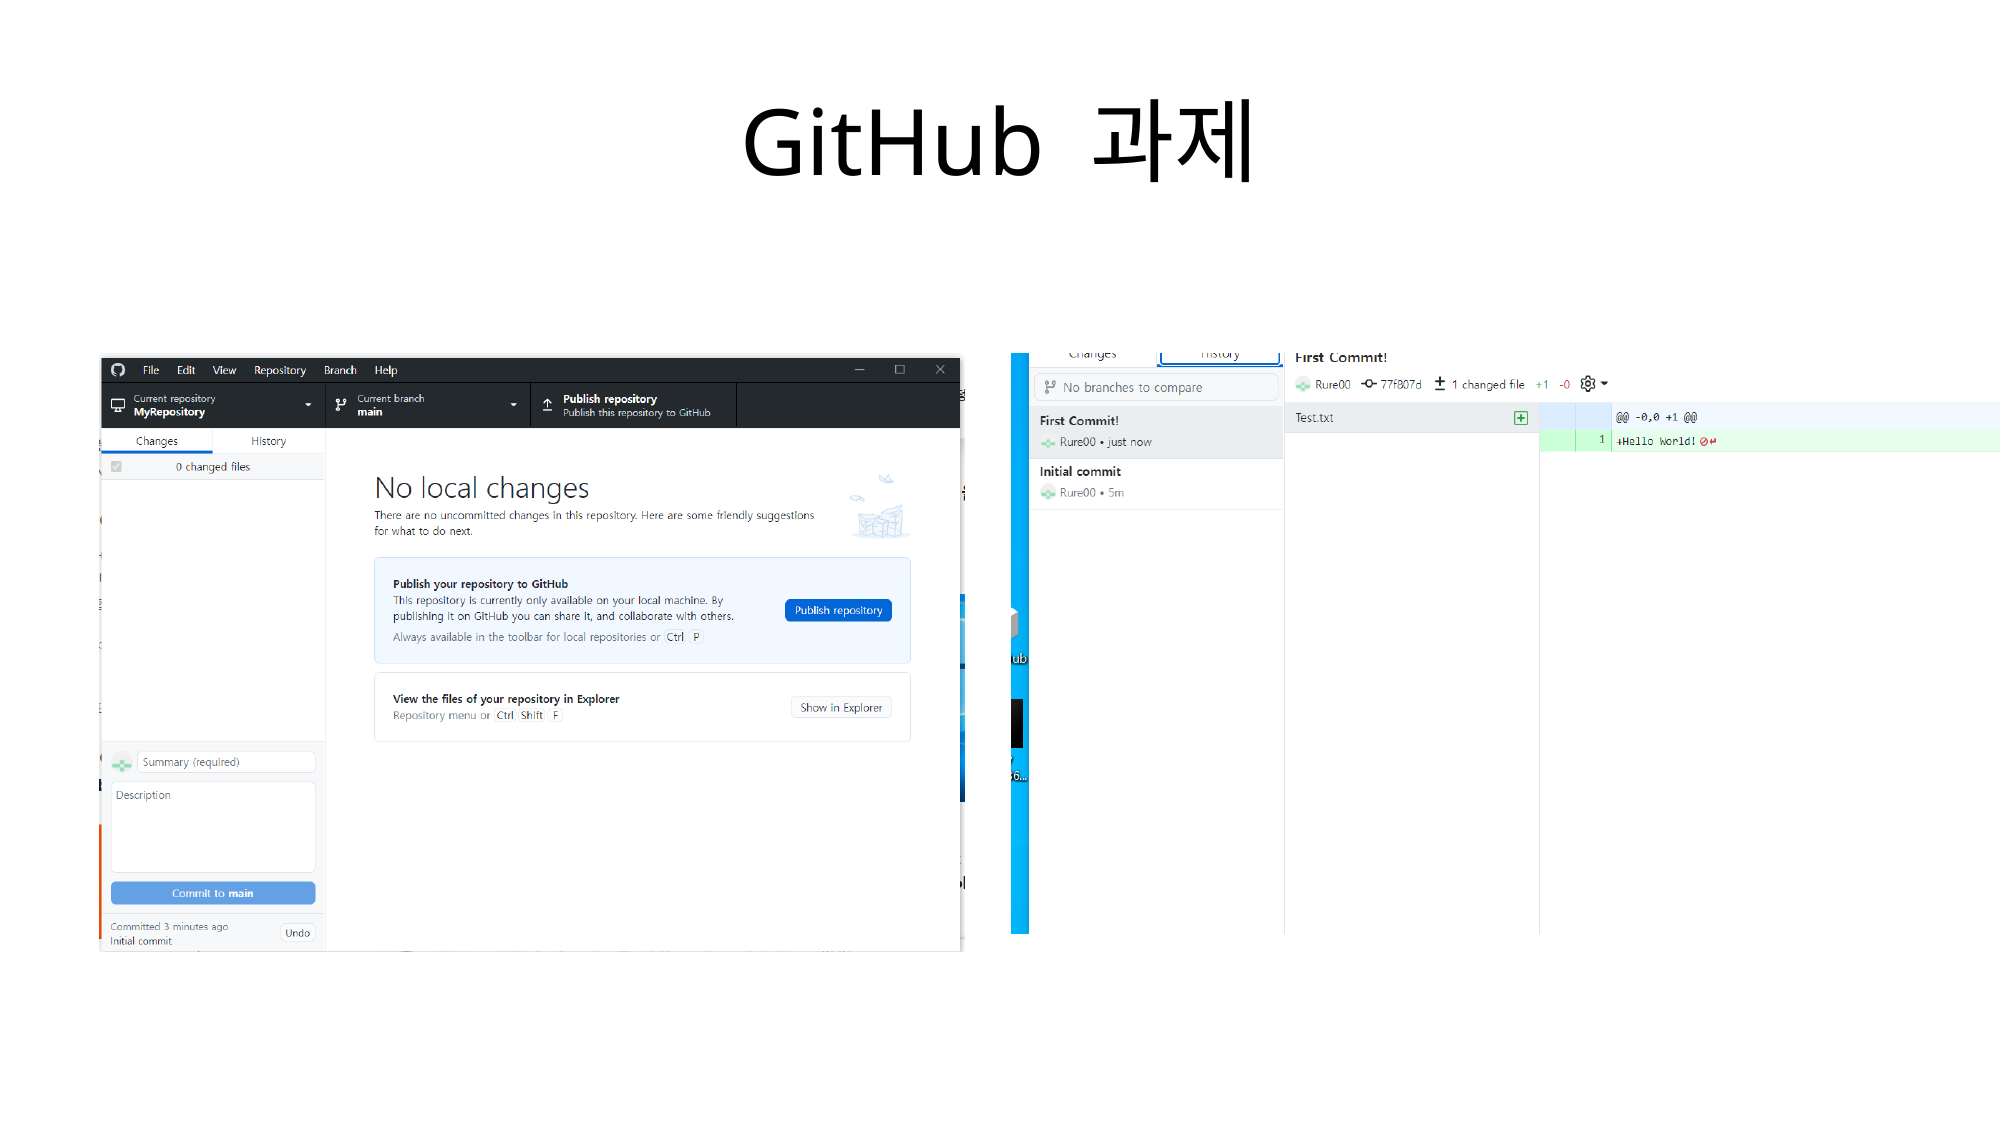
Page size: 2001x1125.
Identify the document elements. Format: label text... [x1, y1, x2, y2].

picture [99, 352, 965, 953]
picture [1030, 352, 2000, 935]
picture [1010, 608, 1018, 638]
title GitHub 과제 [99, 45, 1900, 233]
picture [1010, 700, 1022, 747]
